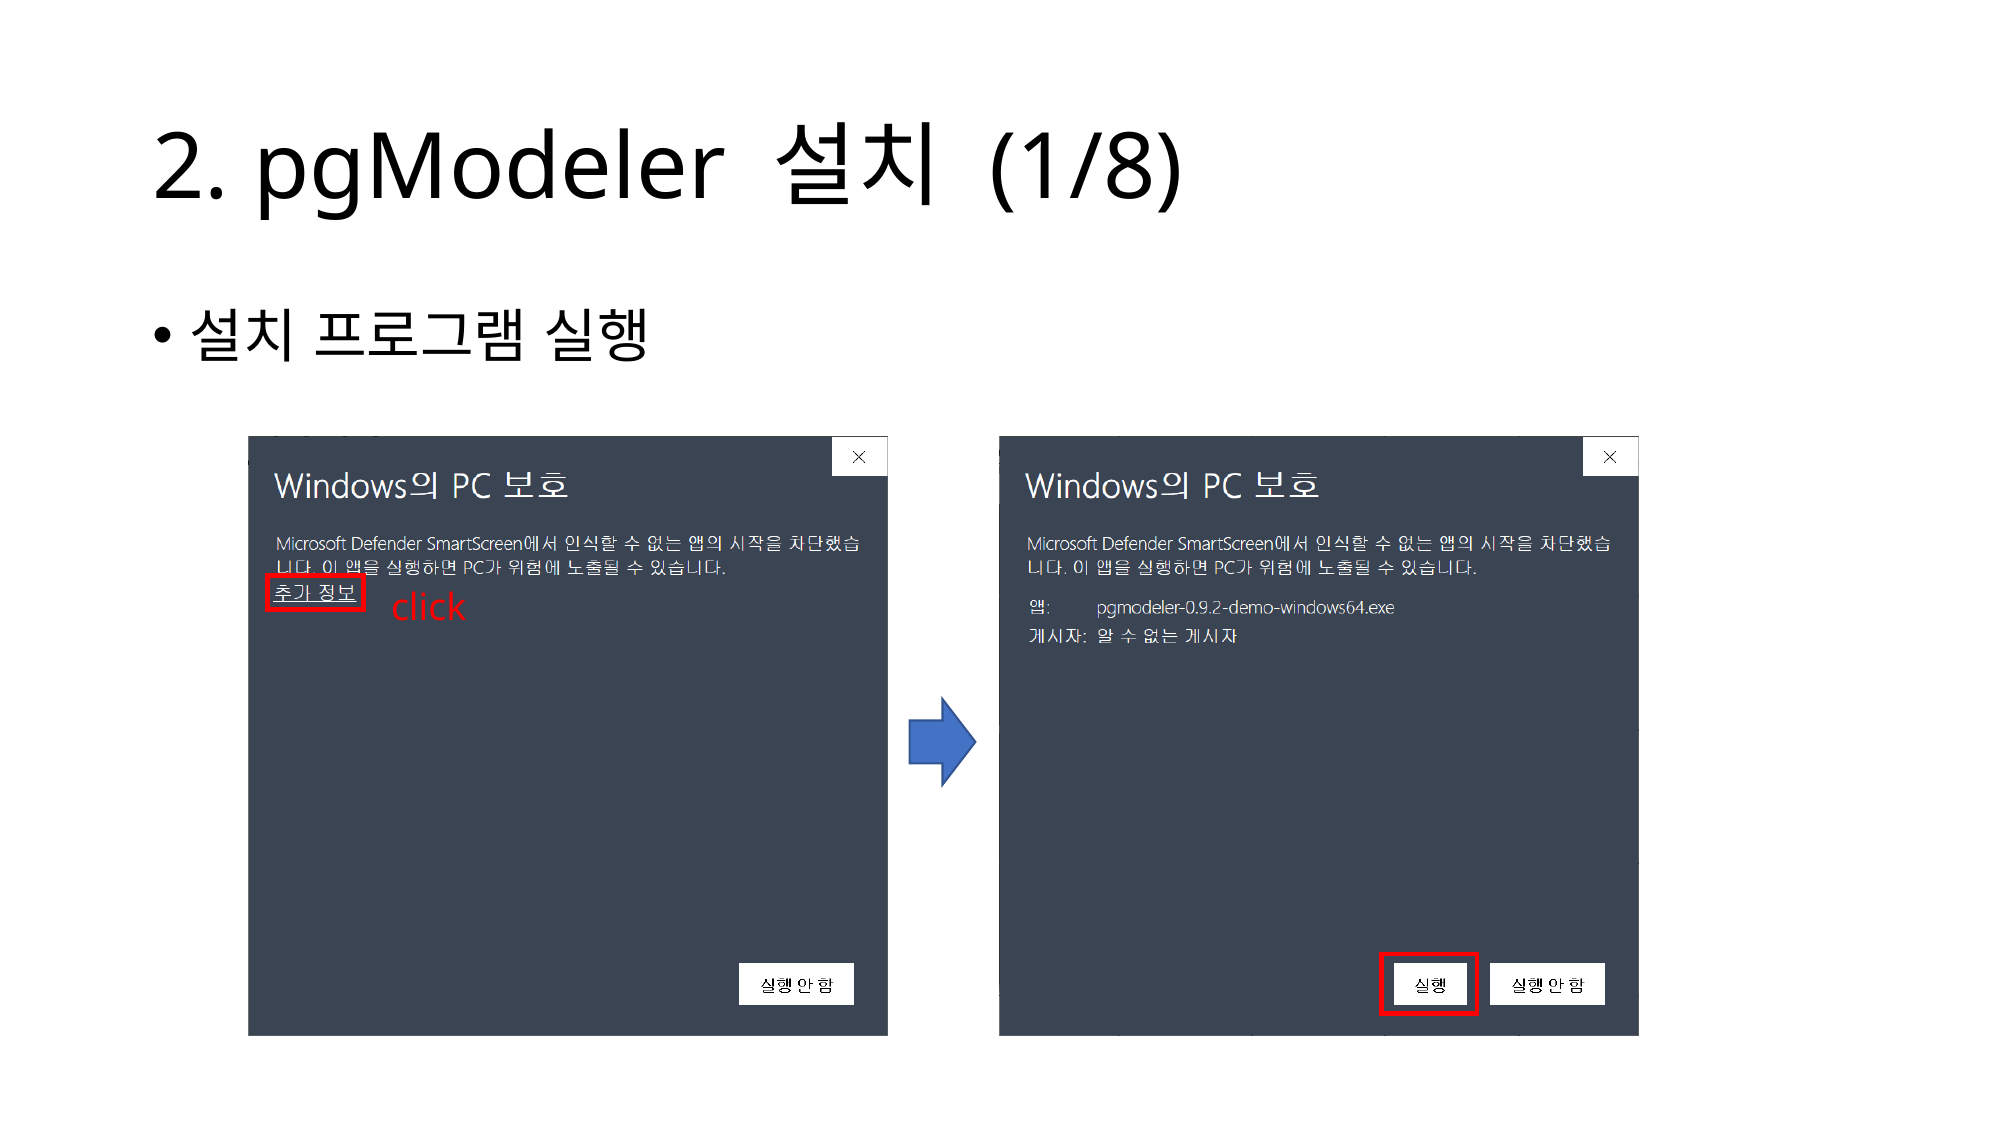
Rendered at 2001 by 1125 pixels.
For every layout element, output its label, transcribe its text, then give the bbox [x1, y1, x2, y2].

picture [248, 436, 888, 1036]
text_box [908, 696, 977, 788]
list 설치 프로그램 실행 [137, 299, 1863, 1014]
title 2. pgModeler 설치 (1/8) [137, 59, 1863, 278]
picture [999, 436, 1639, 1036]
